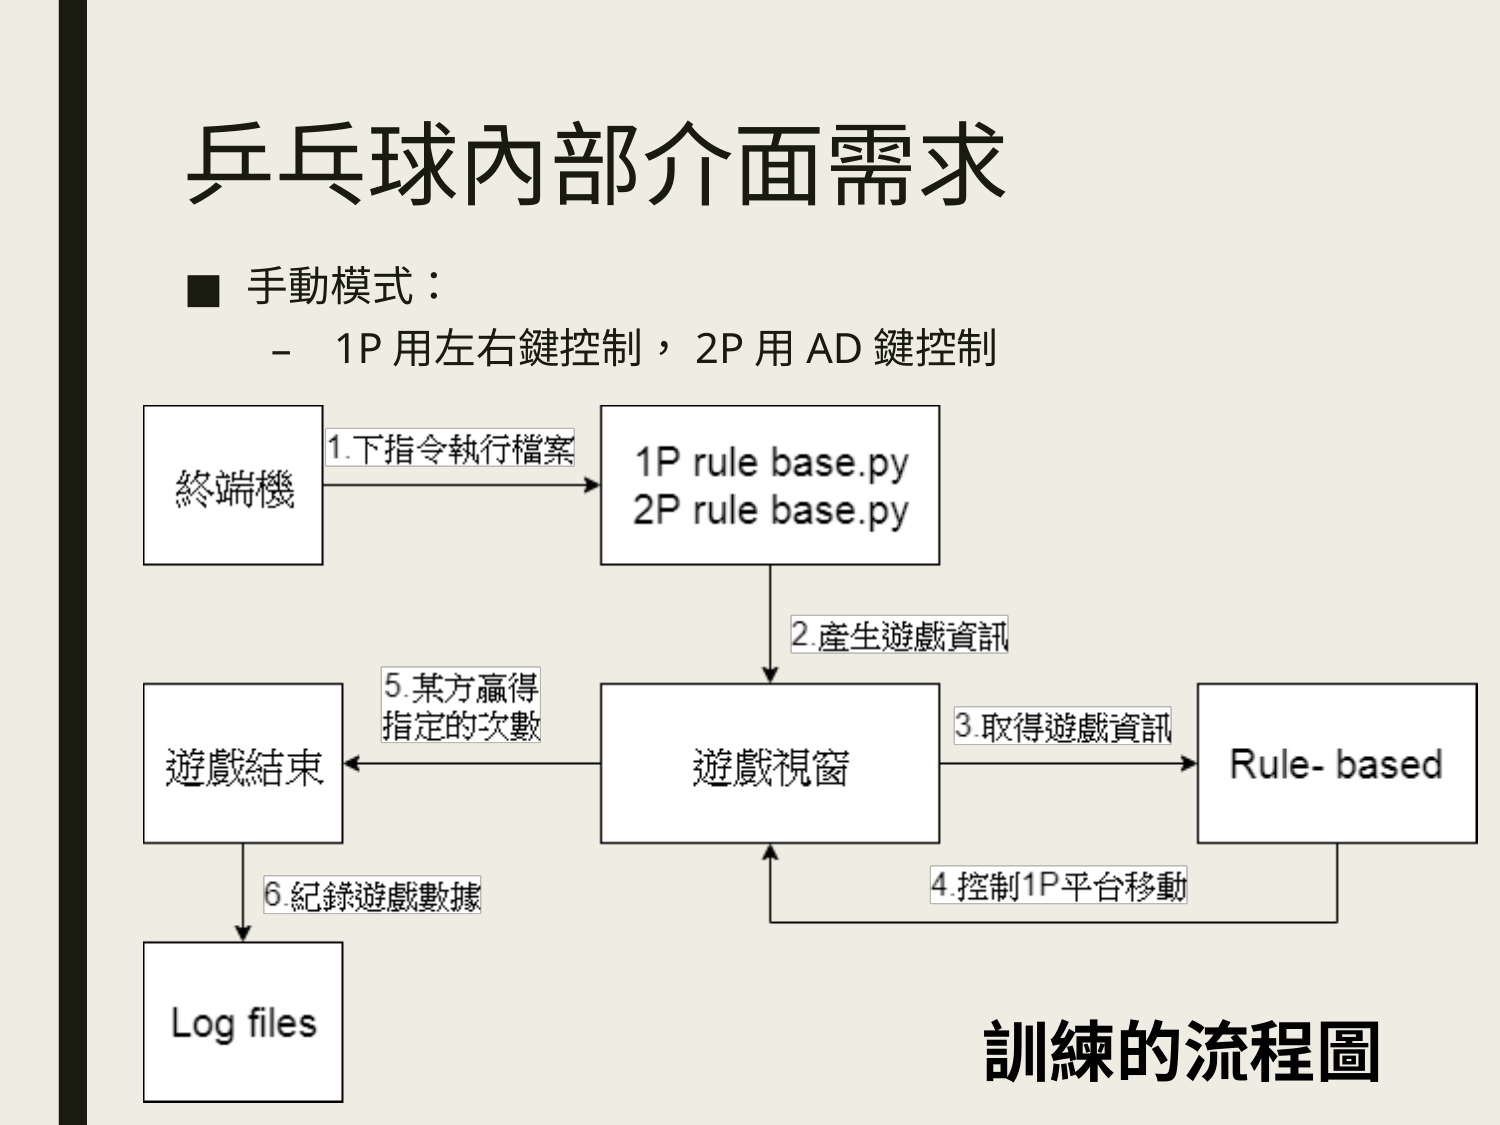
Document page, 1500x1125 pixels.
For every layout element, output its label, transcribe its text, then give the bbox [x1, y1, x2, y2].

title 乒乓球內部介面需求 [168, 112, 1351, 256]
picture [143, 405, 1478, 1103]
list 手動模式： 1P用左右鍵控制，2P用AD鍵控制 [168, 256, 1351, 405]
